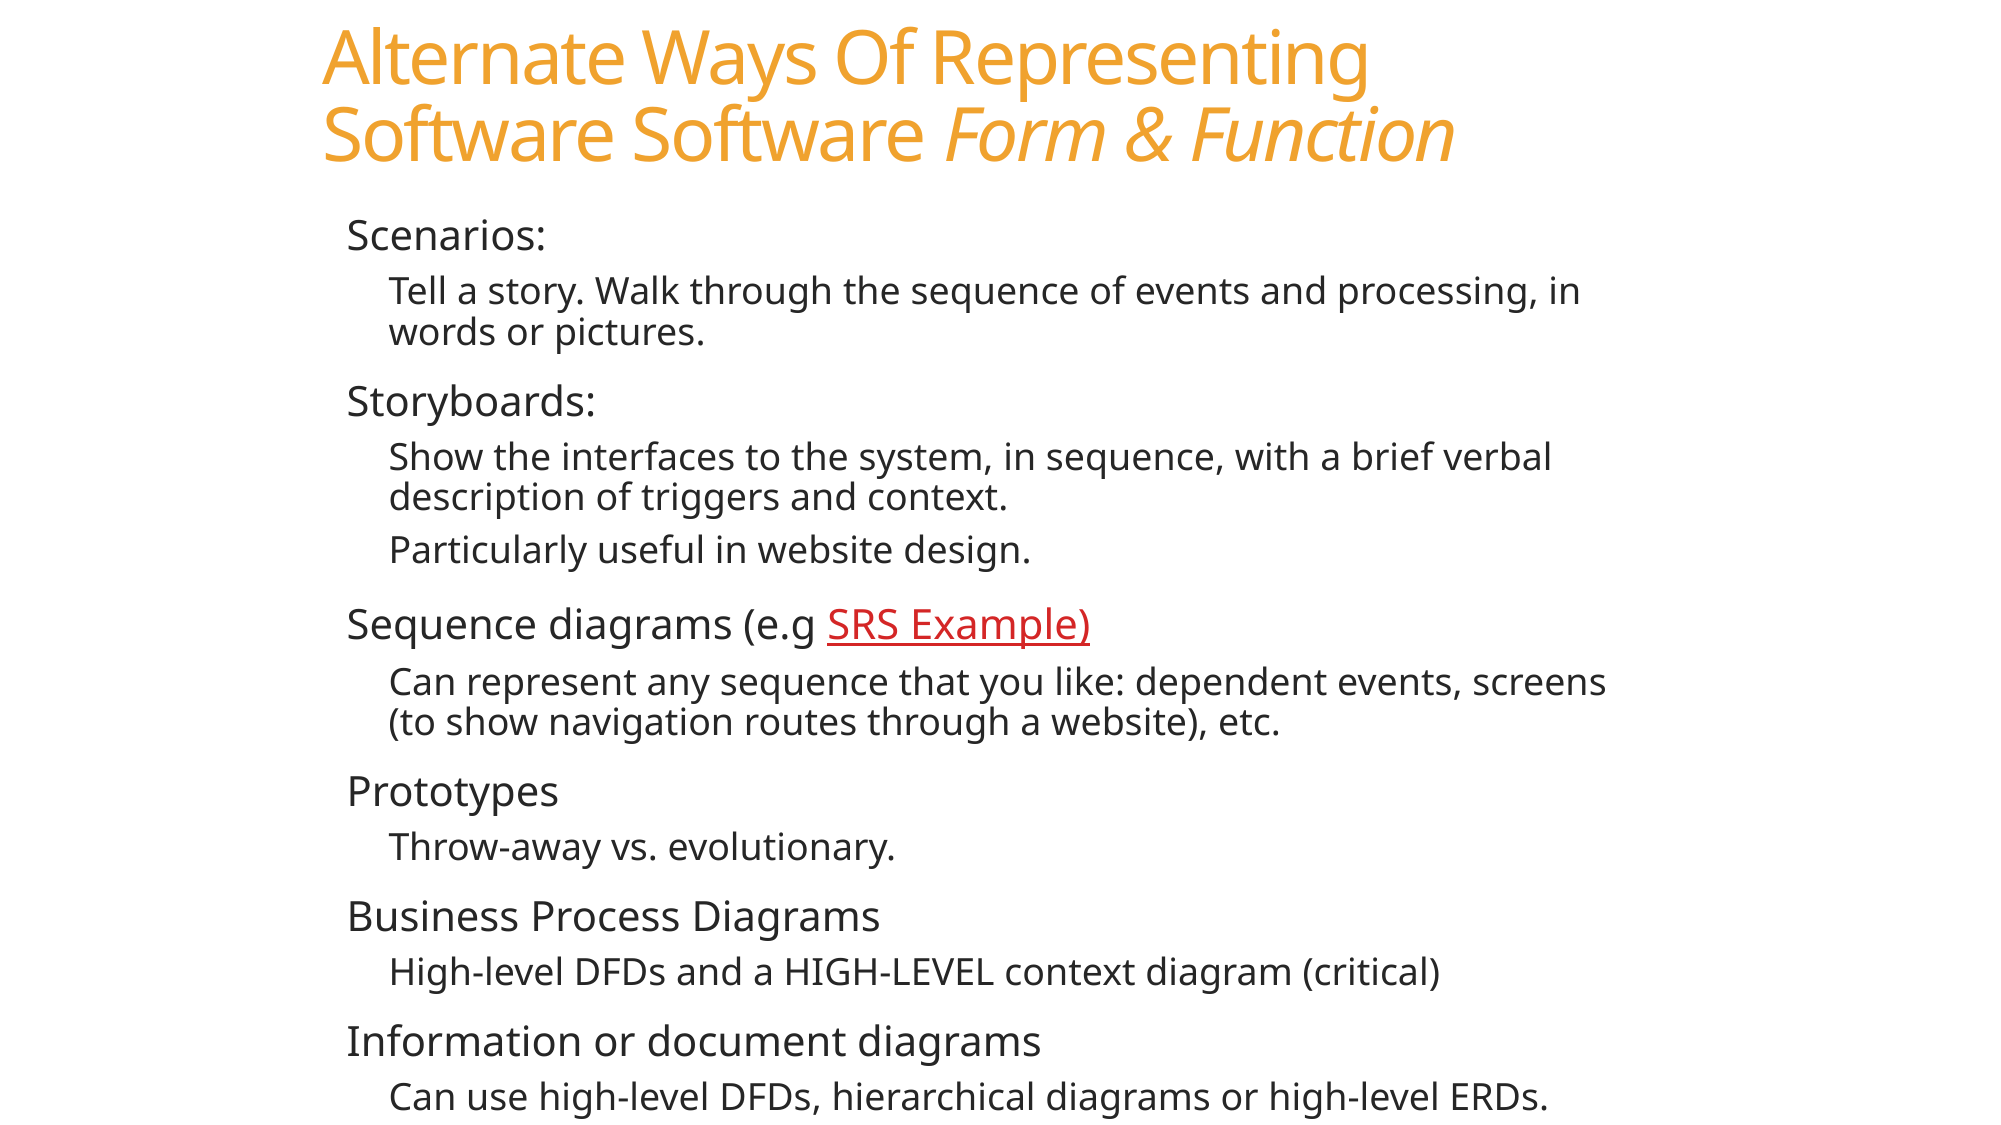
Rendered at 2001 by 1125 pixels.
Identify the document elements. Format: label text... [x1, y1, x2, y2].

list Scenarios: Tell a story. Walk through the sequence of events and processing, in words or pictures. Storyboards: Show the interfaces to the system, in sequence, with a brief verbal description of triggers and context. Particularly useful in website design. Sequence diagrams (e.g SRS Example) Can represent any sequence that you like: dependent events, screens (to show navigation routes through a website), etc. Prototypes Throw-away vs. evolutionary. Business Process Diagrams High-level DFDs and a HIGH-LEVEL context diagram (critical) Information or document diagrams Can use high-level DFDs, hierarchical diagrams or high-level ERDs. [316, 207, 1640, 1125]
title Alternate Ways Of Representing Software Software Form & Function [307, 0, 1642, 201]
